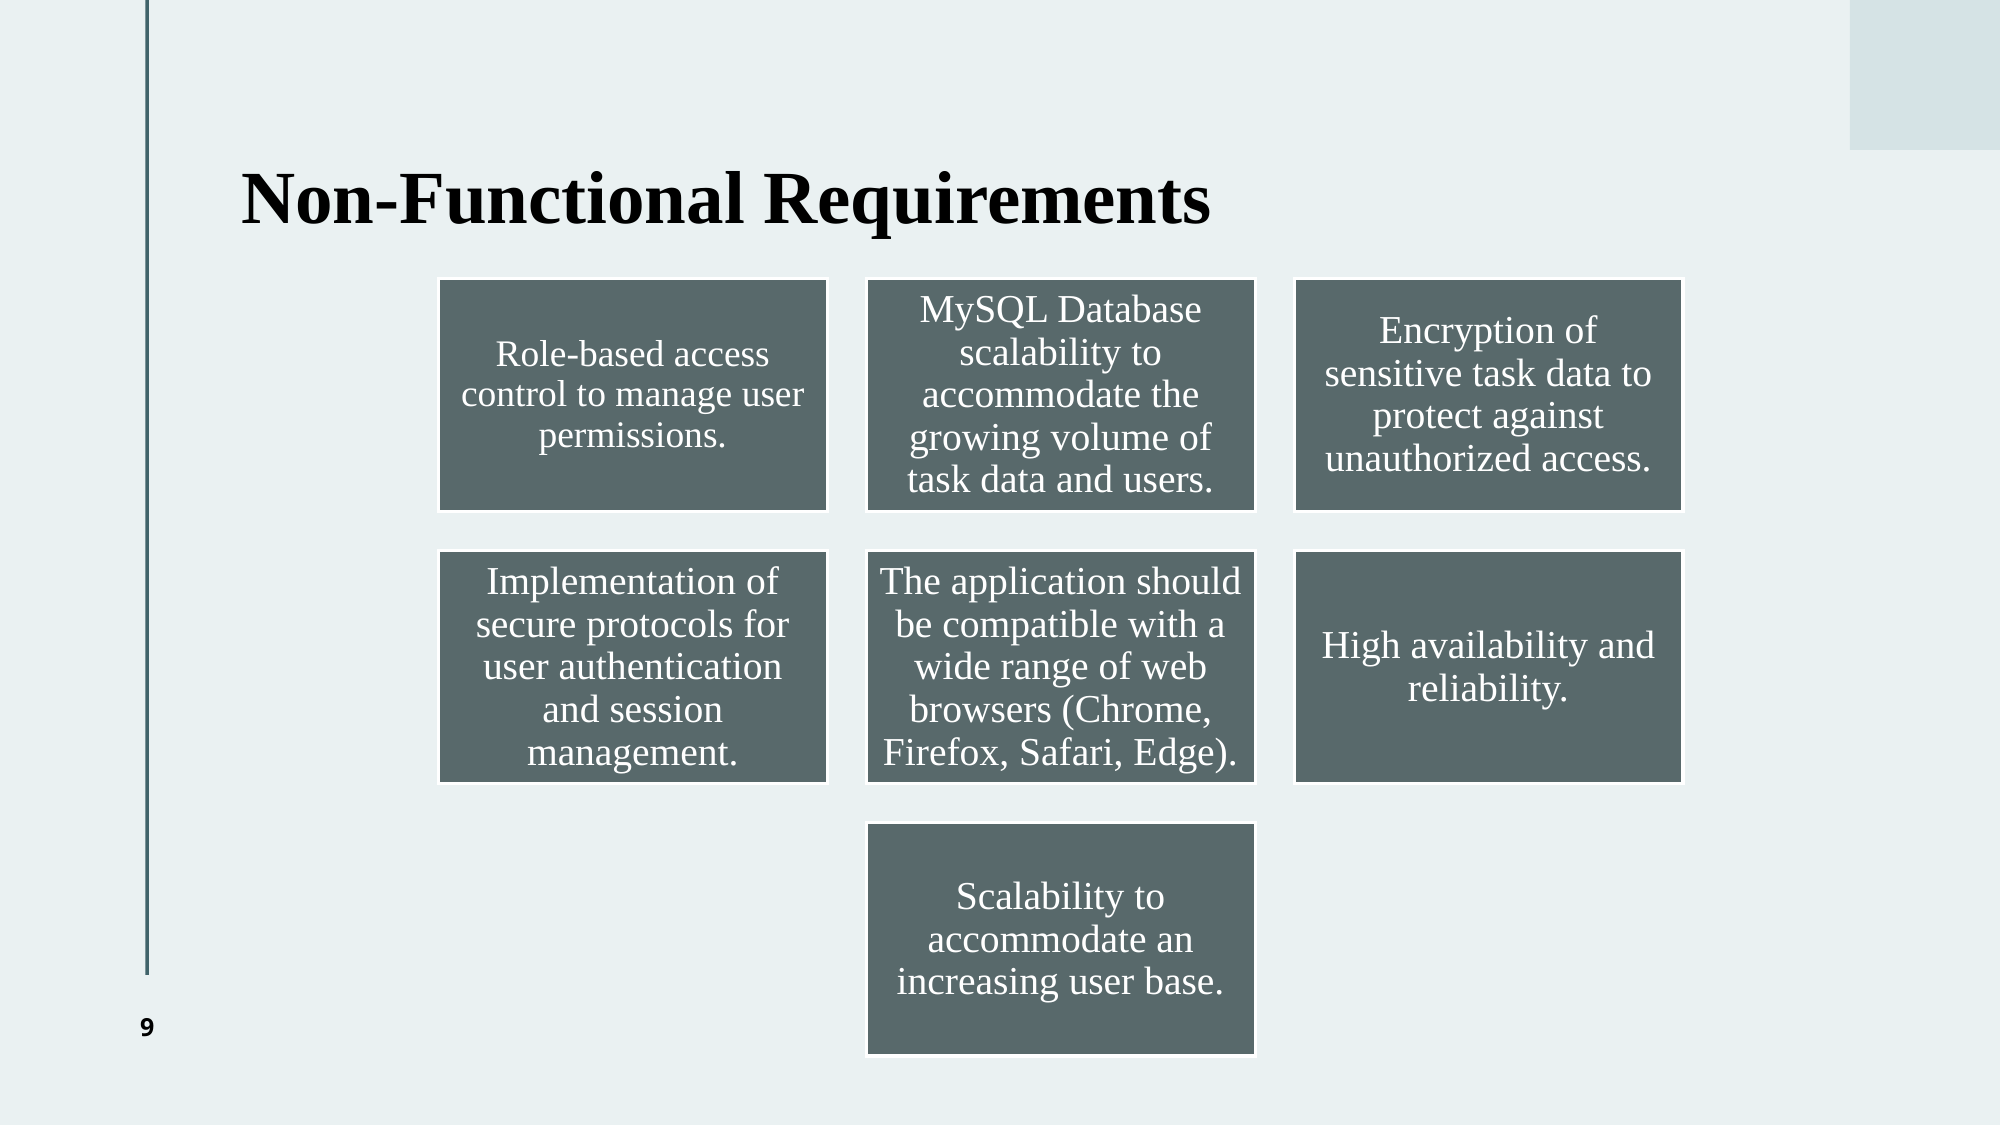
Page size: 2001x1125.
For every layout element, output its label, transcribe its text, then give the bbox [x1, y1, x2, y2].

slide_number 9 [67, 975, 227, 1082]
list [237, 277, 1884, 1057]
title Non-Functional Requirements [240, 82, 1743, 277]
